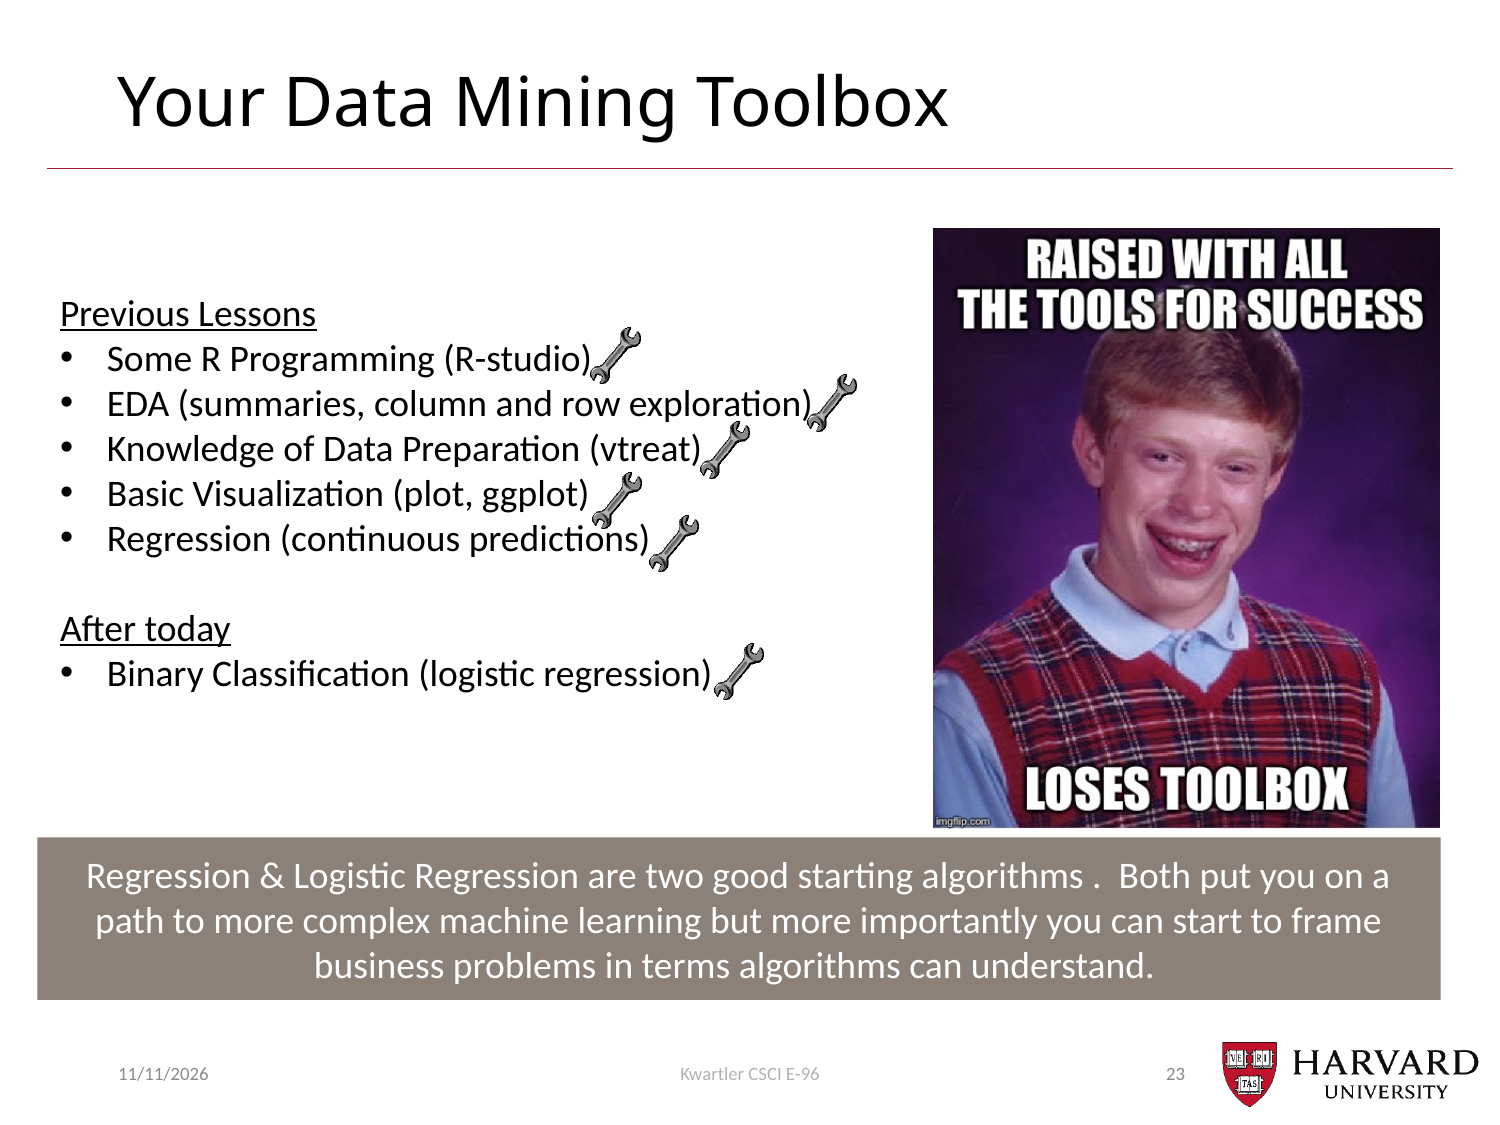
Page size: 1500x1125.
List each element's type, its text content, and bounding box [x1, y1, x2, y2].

picture [649, 515, 699, 572]
text_box Regression & Logistic Regression are two good starting algorithms . Both put you on a path to more complex machine learning but more importantly you can start to frame business problems in terms algorithms can understand. [36, 836, 1442, 1001]
picture [590, 327, 641, 384]
picture [933, 228, 1440, 829]
picture [714, 643, 764, 701]
text_box Previous Lessons Some R Programming (R-studio) EDA (summaries, column and row exploration) Knowledge of Data Preparation (vtreat) Basic Visualization (plot, ggplot) Regression (continuous predictions) After today Binary Classification (logistic regression) [45, 281, 829, 701]
slide_number 23 [1059, 1042, 1200, 1103]
title Your Data Mining Toolbox [103, 59, 1397, 157]
picture [1200, 1024, 1500, 1125]
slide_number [103, 1042, 441, 1103]
picture [592, 472, 642, 529]
picture [700, 421, 750, 479]
footer Kwartler CSCI E-96 [496, 1042, 1004, 1103]
picture [807, 374, 857, 432]
